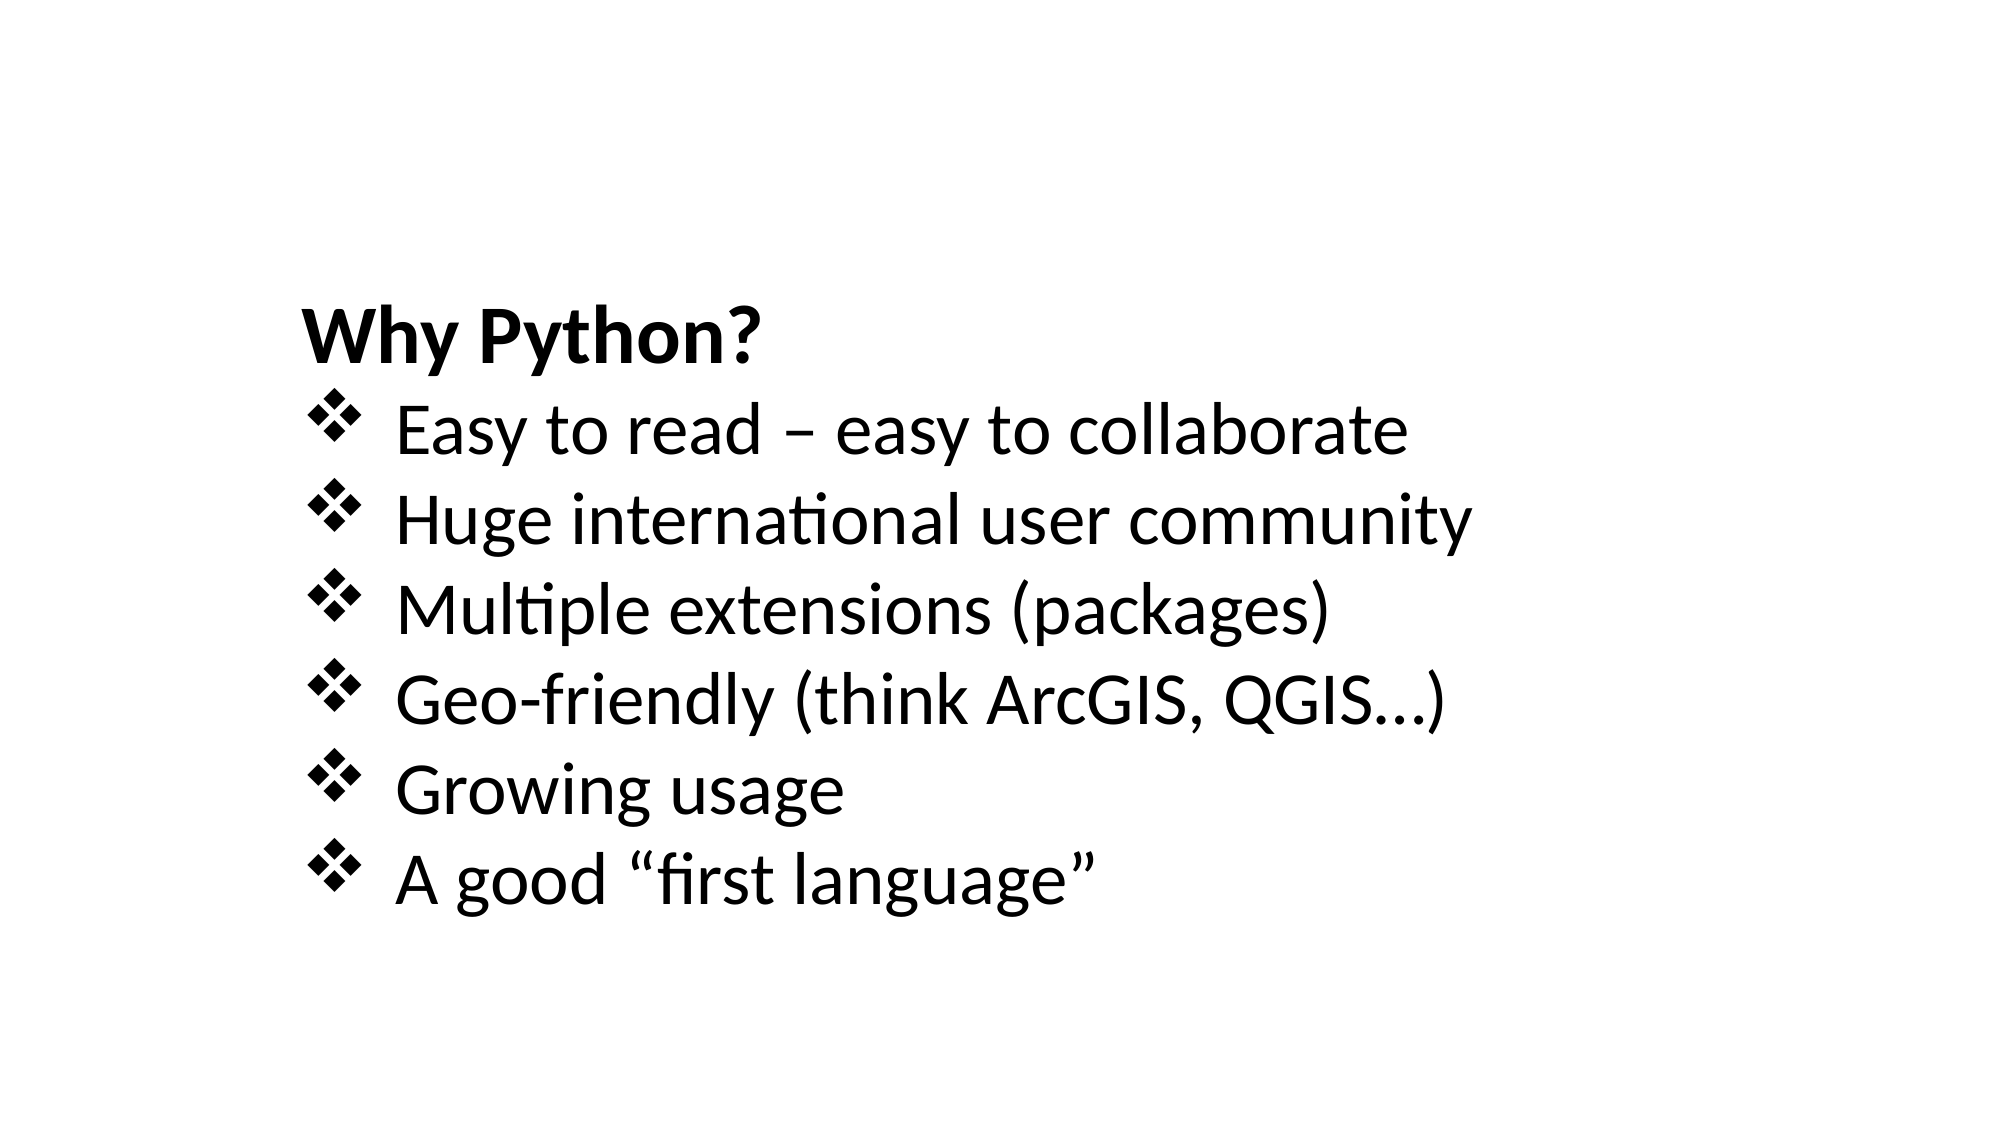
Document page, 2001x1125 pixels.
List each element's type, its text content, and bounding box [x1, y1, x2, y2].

text_box Why Python? Easy to read – easy to collaborate Huge international user community Multiple extensions (packages) Geo-friendly (think ArcGIS, QGIS…) Growing usage A good “first language” [286, 272, 1490, 998]
